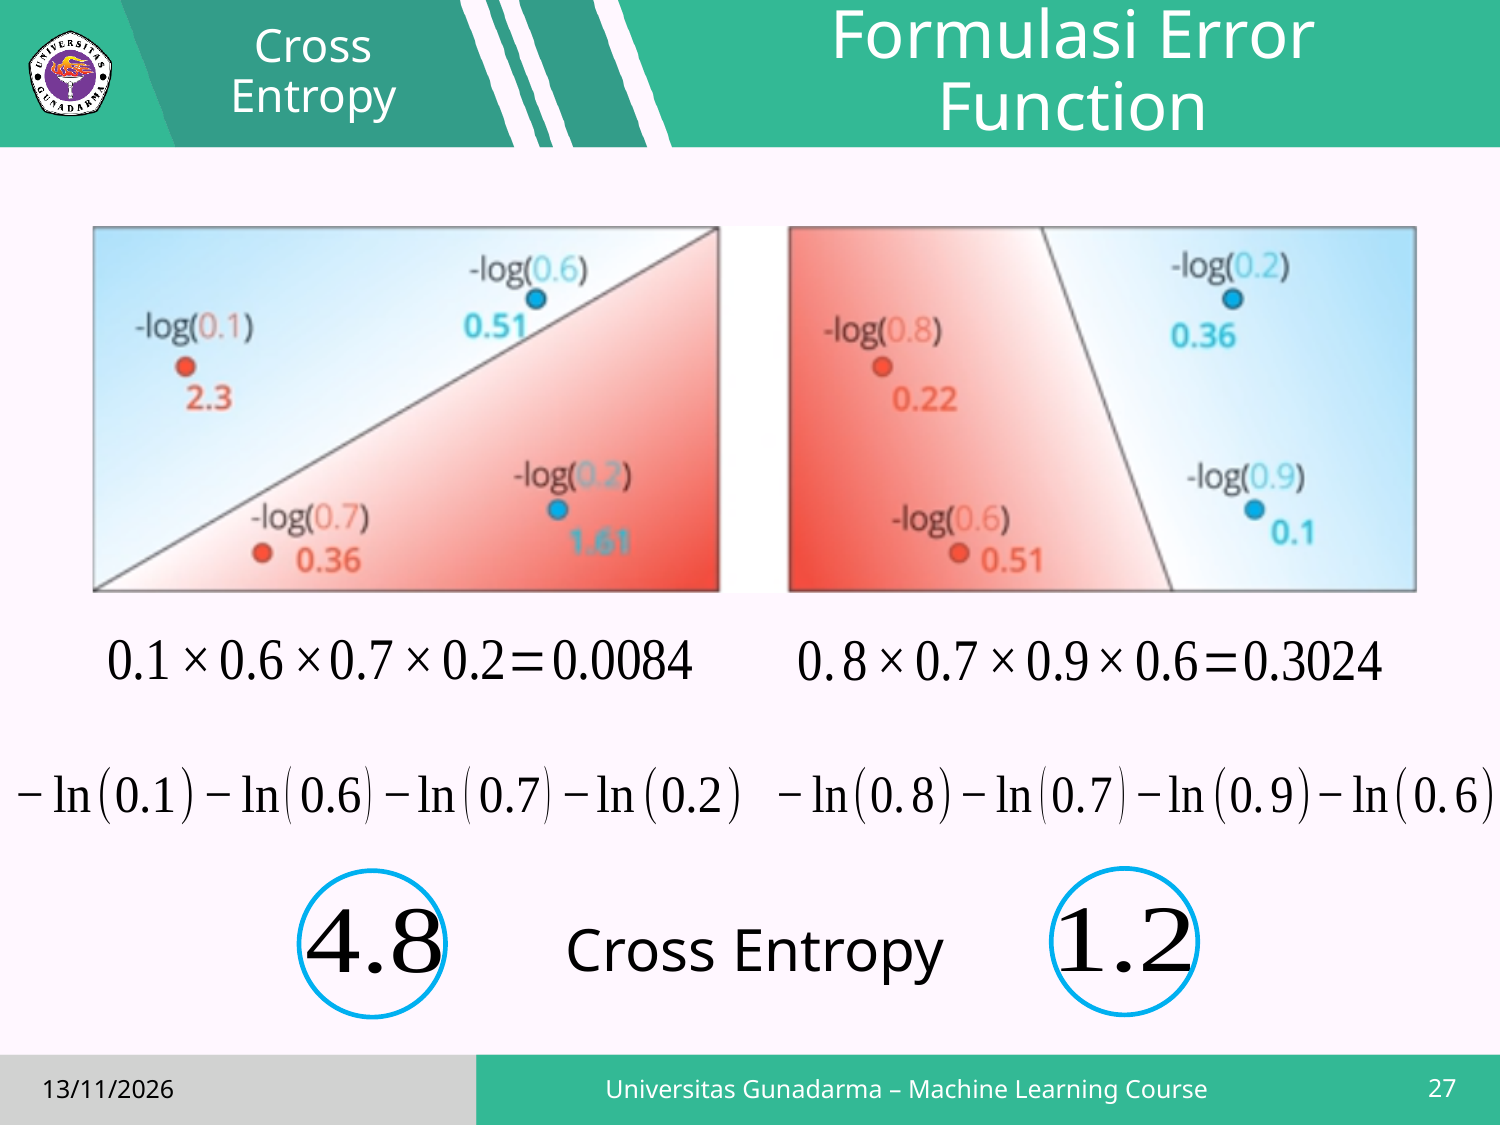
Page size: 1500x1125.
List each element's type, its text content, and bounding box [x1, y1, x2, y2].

text_box Cross Entropy [550, 906, 959, 991]
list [92, 226, 1418, 593]
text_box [1051, 868, 1198, 1015]
list Cross Entropy [188, 20, 438, 126]
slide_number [26, 1067, 438, 1113]
footer Universitas Gunadarma – Machine Learning Course [496, 1067, 1318, 1113]
title Formulasi Error Function [675, 20, 1472, 126]
slide_number 27 [1345, 1066, 1472, 1113]
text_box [298, 870, 446, 1018]
picture [0, 0, 1500, 1125]
